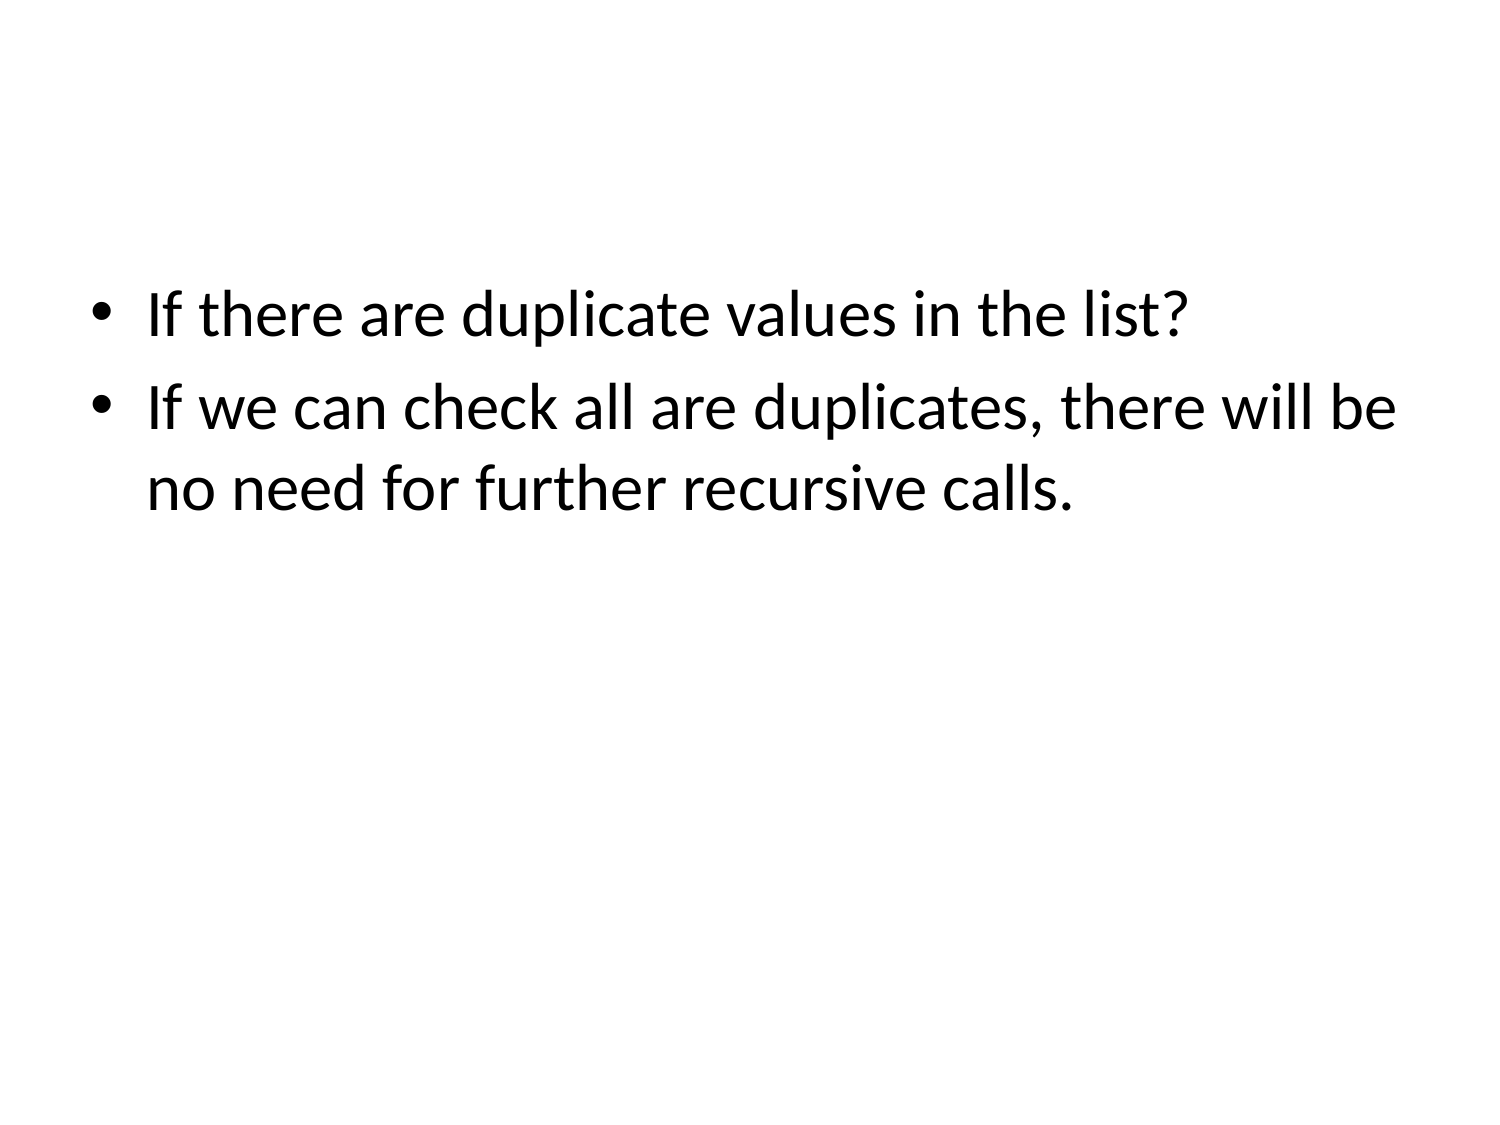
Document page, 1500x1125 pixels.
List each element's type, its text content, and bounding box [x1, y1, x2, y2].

list If there are duplicate values in the list? If we can check all are duplicates, there will be no need for further recursive calls. [75, 262, 1425, 1005]
